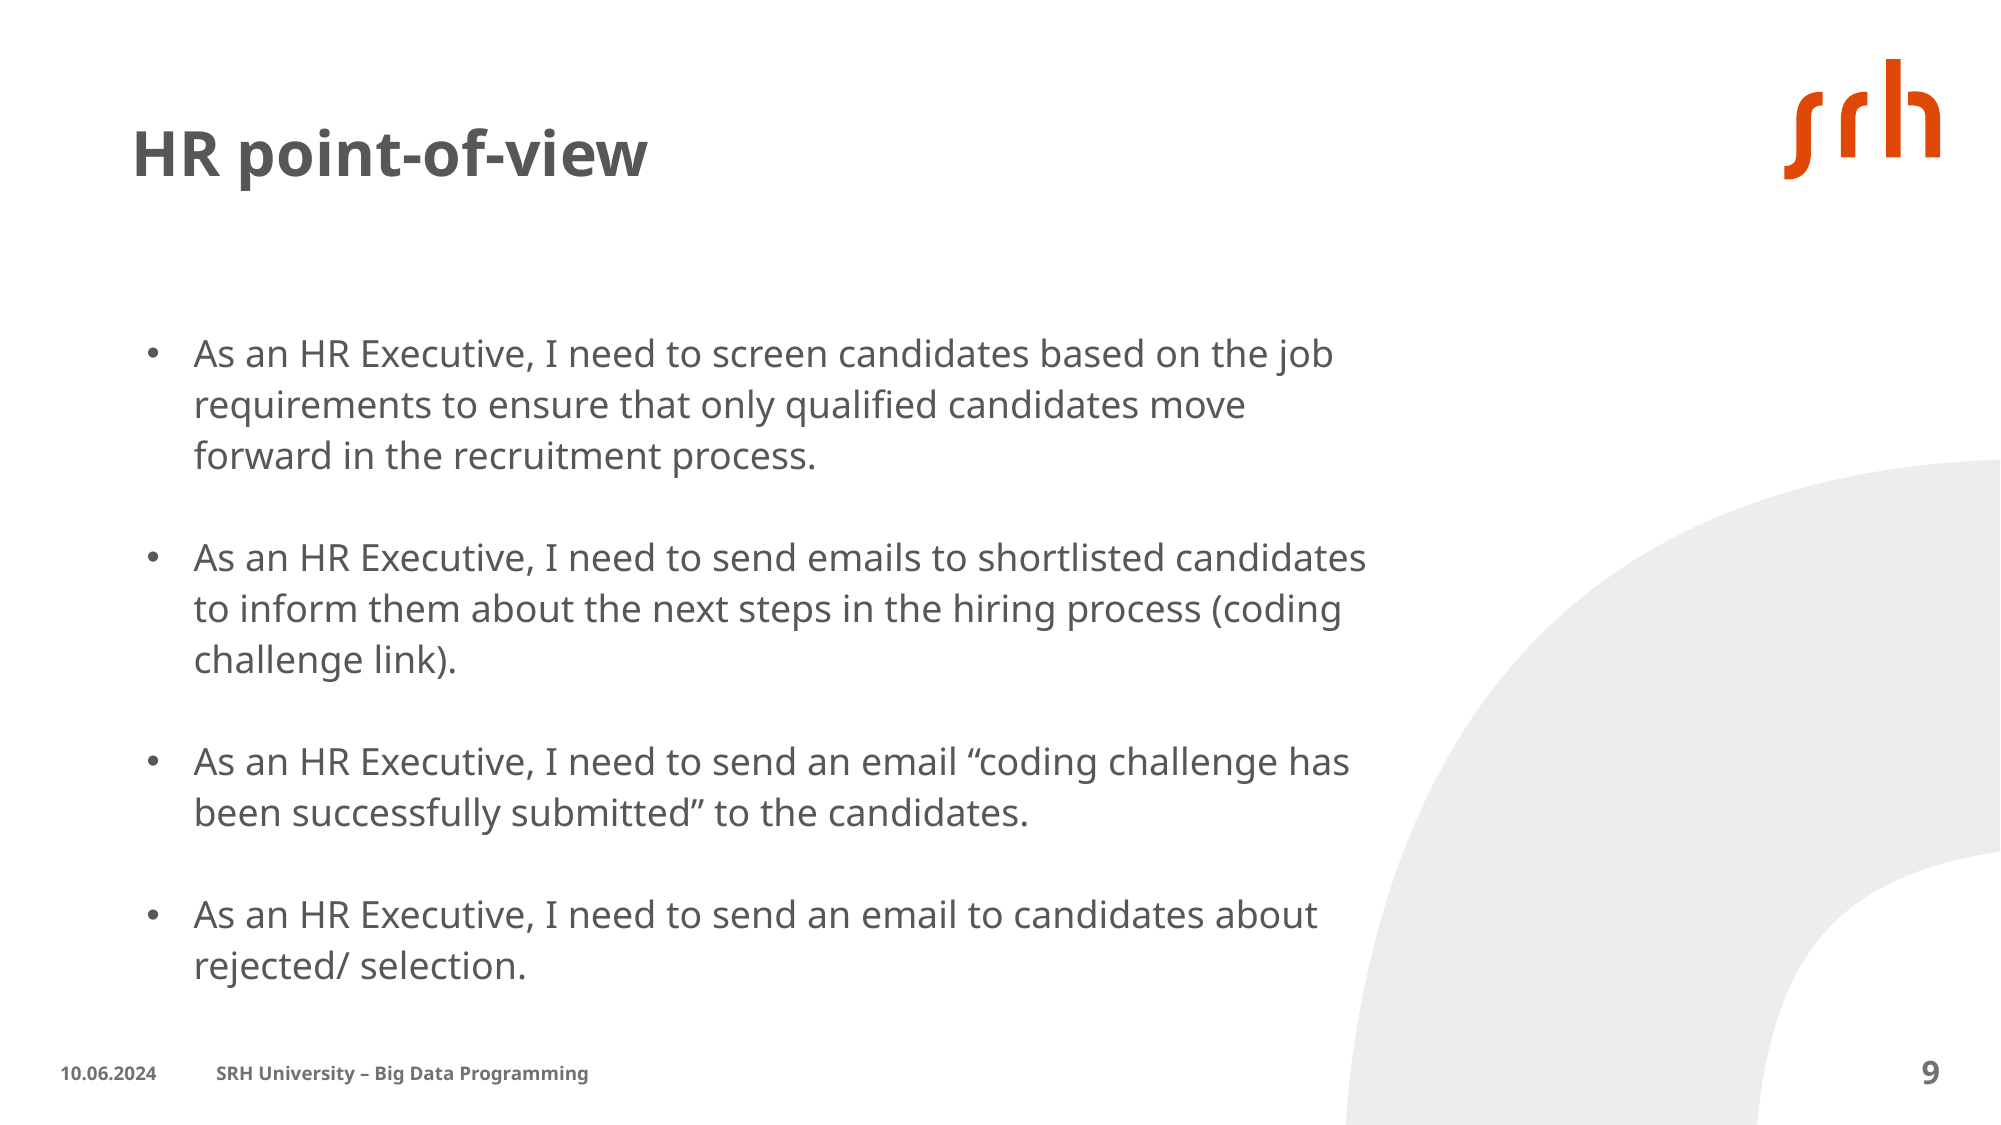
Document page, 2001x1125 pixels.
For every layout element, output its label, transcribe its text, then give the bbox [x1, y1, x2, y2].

table_cell [132, 1055, 1406, 1125]
table_header As an HR Executive, I need to screen candidates based on the job requirements to ensure that only qualified candidates move forward in the recruitment process. As an HR Executive, I need to send emails to shortlisted candidates to inform them about the next steps in the hiring process (coding challenge link). As an HR Executive, I need to send an email “coding challenge has been successfully submitted” to the candidates. As an HR Executive, I need to send an email to candidates about rejected/ selection. [132, 320, 1406, 1055]
footer SRH University – Big Data Programming [216, 1042, 1283, 1103]
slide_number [60, 1042, 204, 1103]
slide_number 9 [1828, 1044, 1941, 1104]
title HR point-of-view [131, 88, 1222, 190]
